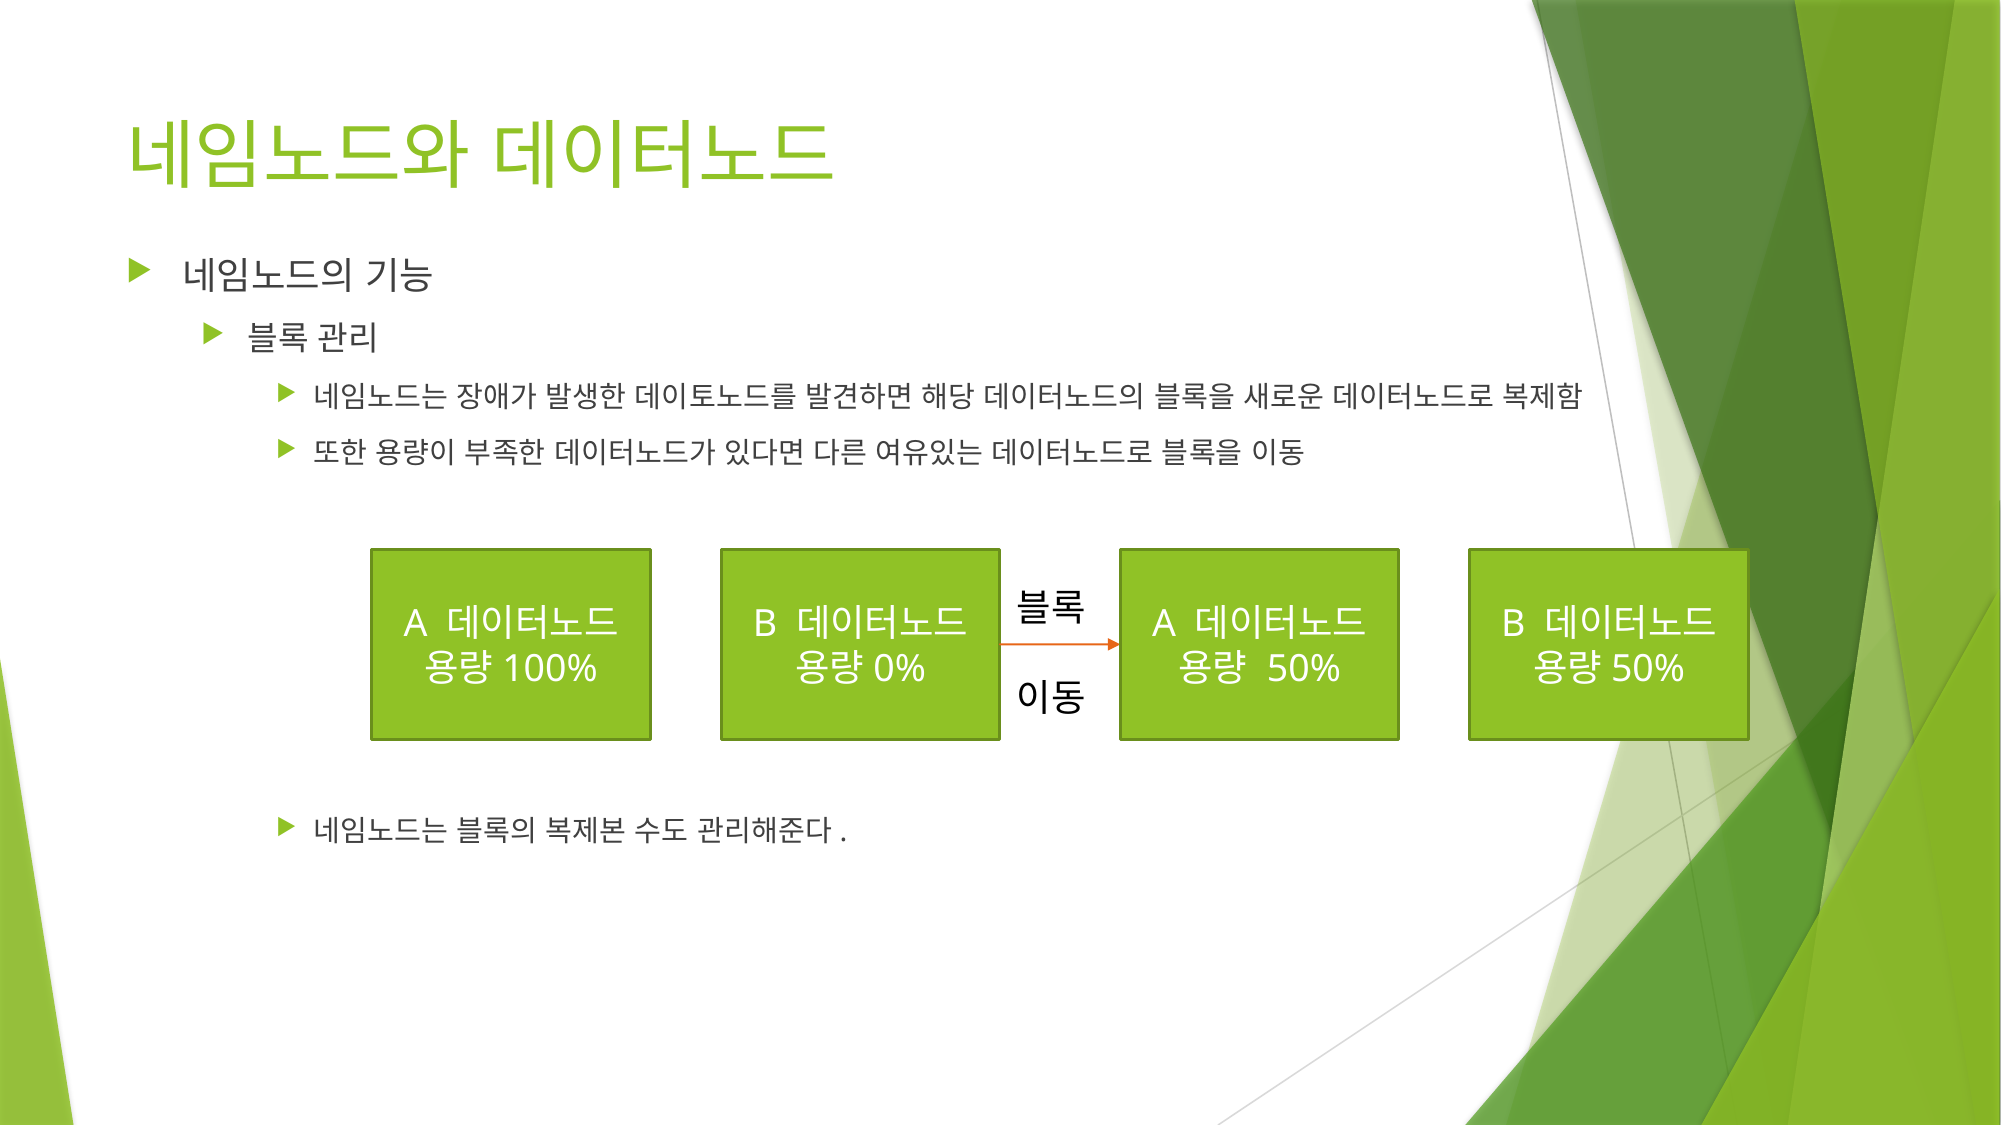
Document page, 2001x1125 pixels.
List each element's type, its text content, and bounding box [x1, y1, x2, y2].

text_box 블록 이동 [1001, 576, 1111, 643]
text_box A 데이터노드 용량 50% [1119, 548, 1400, 741]
title 네임노드와 데이터노드 [111, 99, 1522, 244]
text_box B 데이터노드 용량50% [1468, 548, 1750, 741]
list 네임노드의 기능 블록 관리 네임노드는 장애가 발생한 데이토노드를 발견하면 해당 데이터노드의 블록을 새로운 데이터노드로 복제함 또한 용량이 부족한 데이터노드가 있다면 다른 여유있는 데이터노드로 블록을 이동 네임노드는 블록의 복제본 수도 관리해준다. [111, 244, 1644, 881]
text_box B 데이터노드 용량0% [720, 548, 1001, 741]
text_box 블록 이동 [1001, 652, 1111, 726]
text_box A 데이터노드 용량100% [370, 548, 652, 741]
